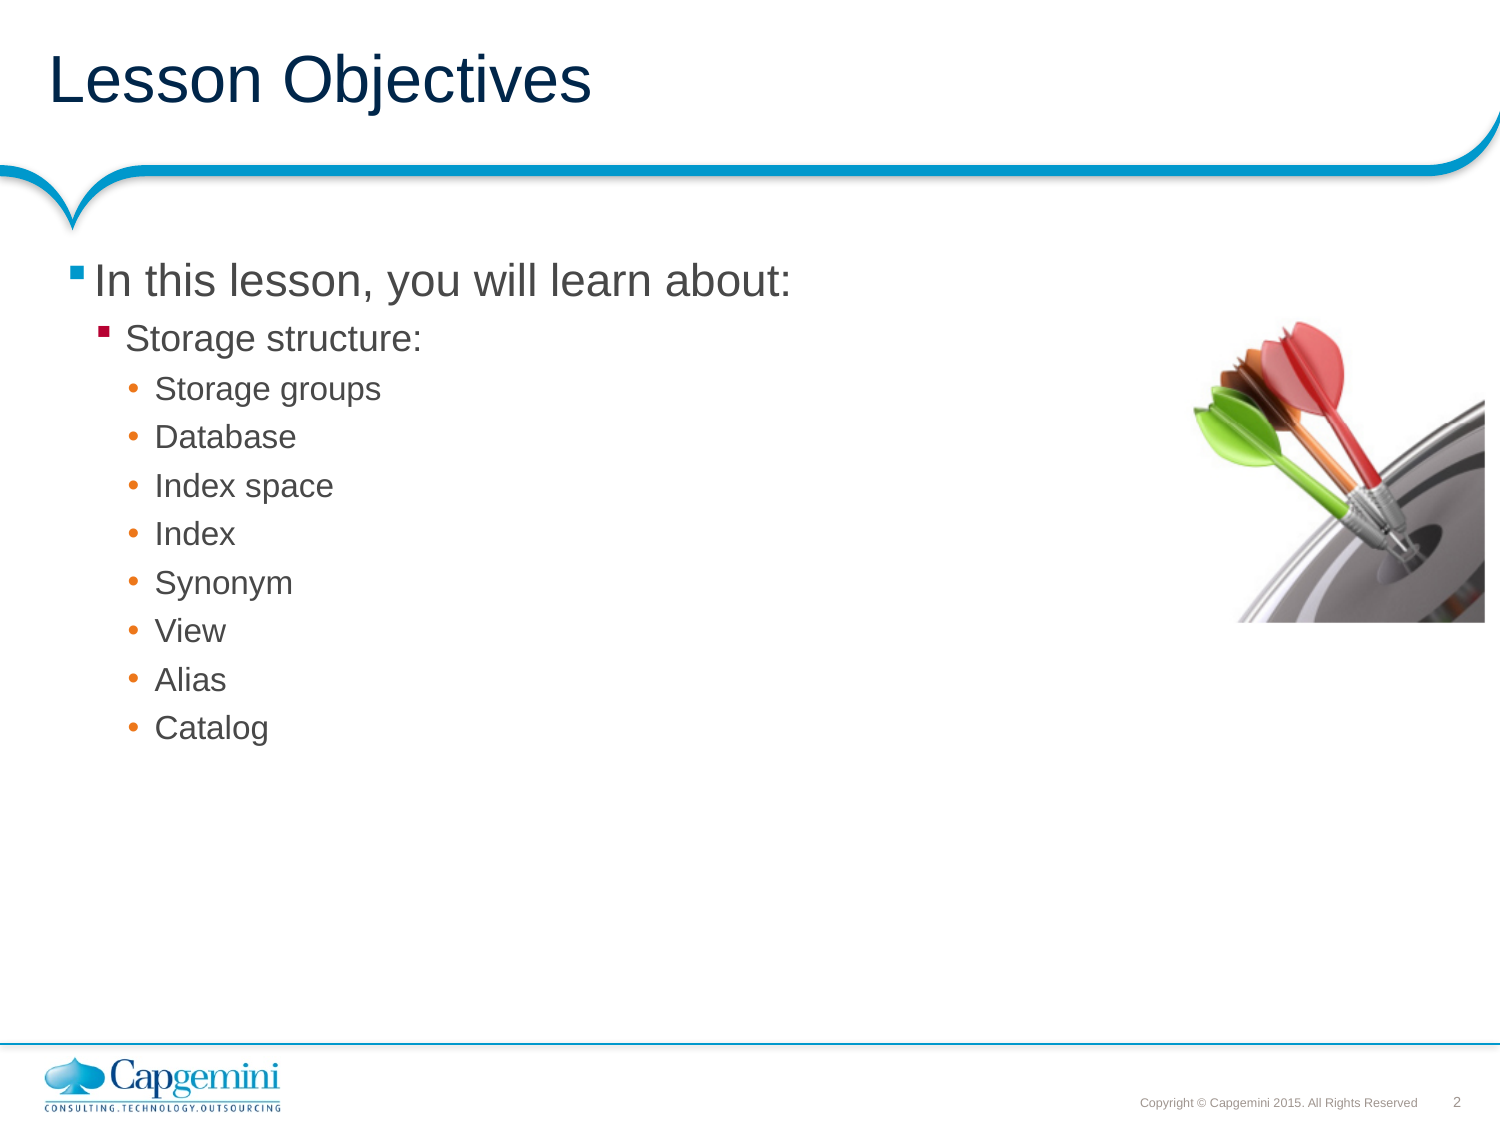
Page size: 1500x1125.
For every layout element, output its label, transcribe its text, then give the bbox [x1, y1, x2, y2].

list In this lesson, you will learn about: Storage structure: Storage groups Database Index space Index Synonym View Alias Catalog [48, 245, 1164, 1007]
picture [1164, 299, 1492, 630]
picture [44, 1056, 281, 1113]
title Lesson Objectives [0, 0, 1500, 165]
